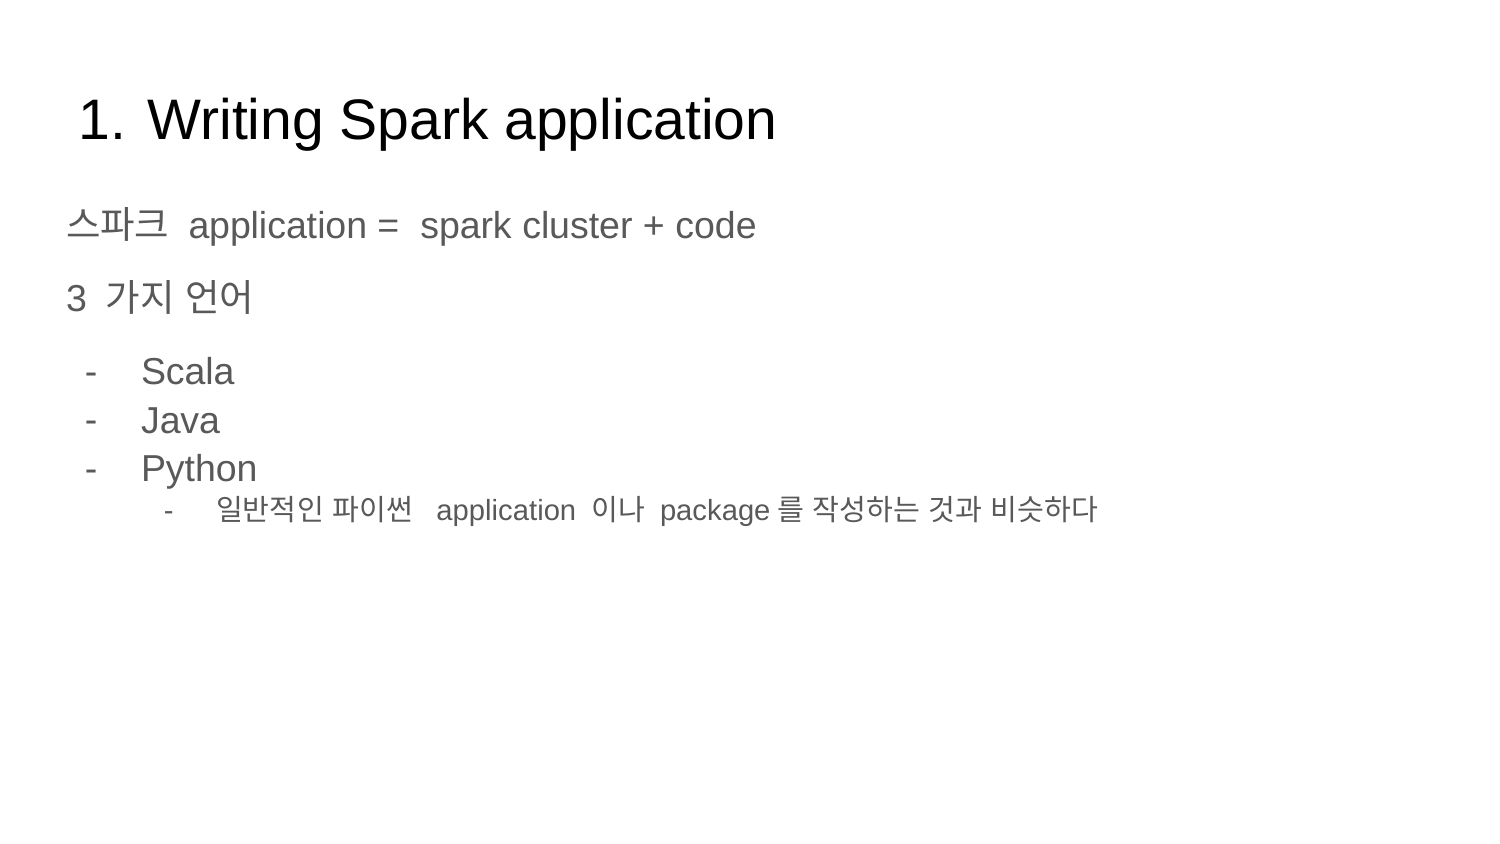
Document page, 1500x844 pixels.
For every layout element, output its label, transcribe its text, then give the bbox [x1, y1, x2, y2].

list 스파크 application = spark cluster + code 3 가지 언어 Scala Java Python 일반적인 파이썬 application 이나 package를 작성하는 것과 비슷하다 [51, 183, 1449, 750]
title Writing Spark application [51, 72, 1449, 167]
